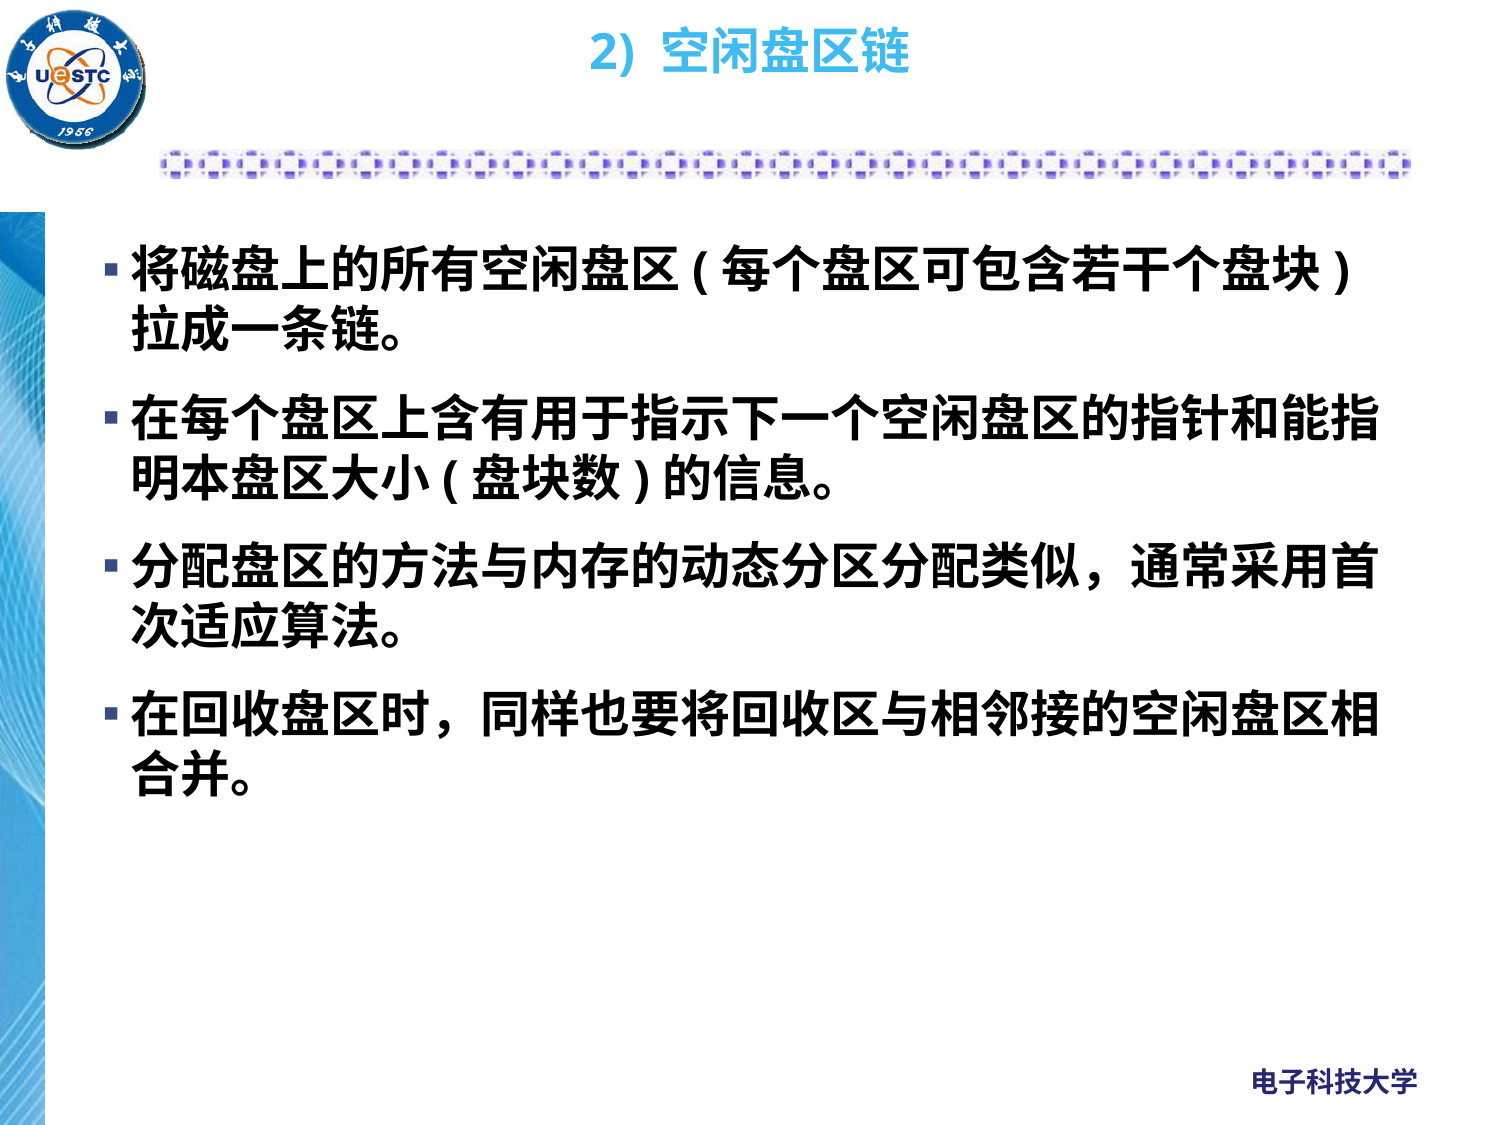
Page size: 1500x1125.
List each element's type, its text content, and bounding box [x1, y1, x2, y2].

title 2) 空闲盘区链 [87, 19, 1413, 194]
list 将磁盘上的所有空闲盘区(每个盘区可包含若干个盘块)拉成一条链。 在每个盘区上含有用于指示下一个空闲盘区的指针和能指明本盘区大小(盘块数)的信息。 分配盘区的方法与内存的动态分区分配类似，通常采用首次适应算法。 在回收盘区时，同样也要将回收区与相邻接的空闲盘区相合并。 [87, 230, 1413, 1083]
picture [5, 0, 146, 150]
picture [0, 212, 45, 1125]
